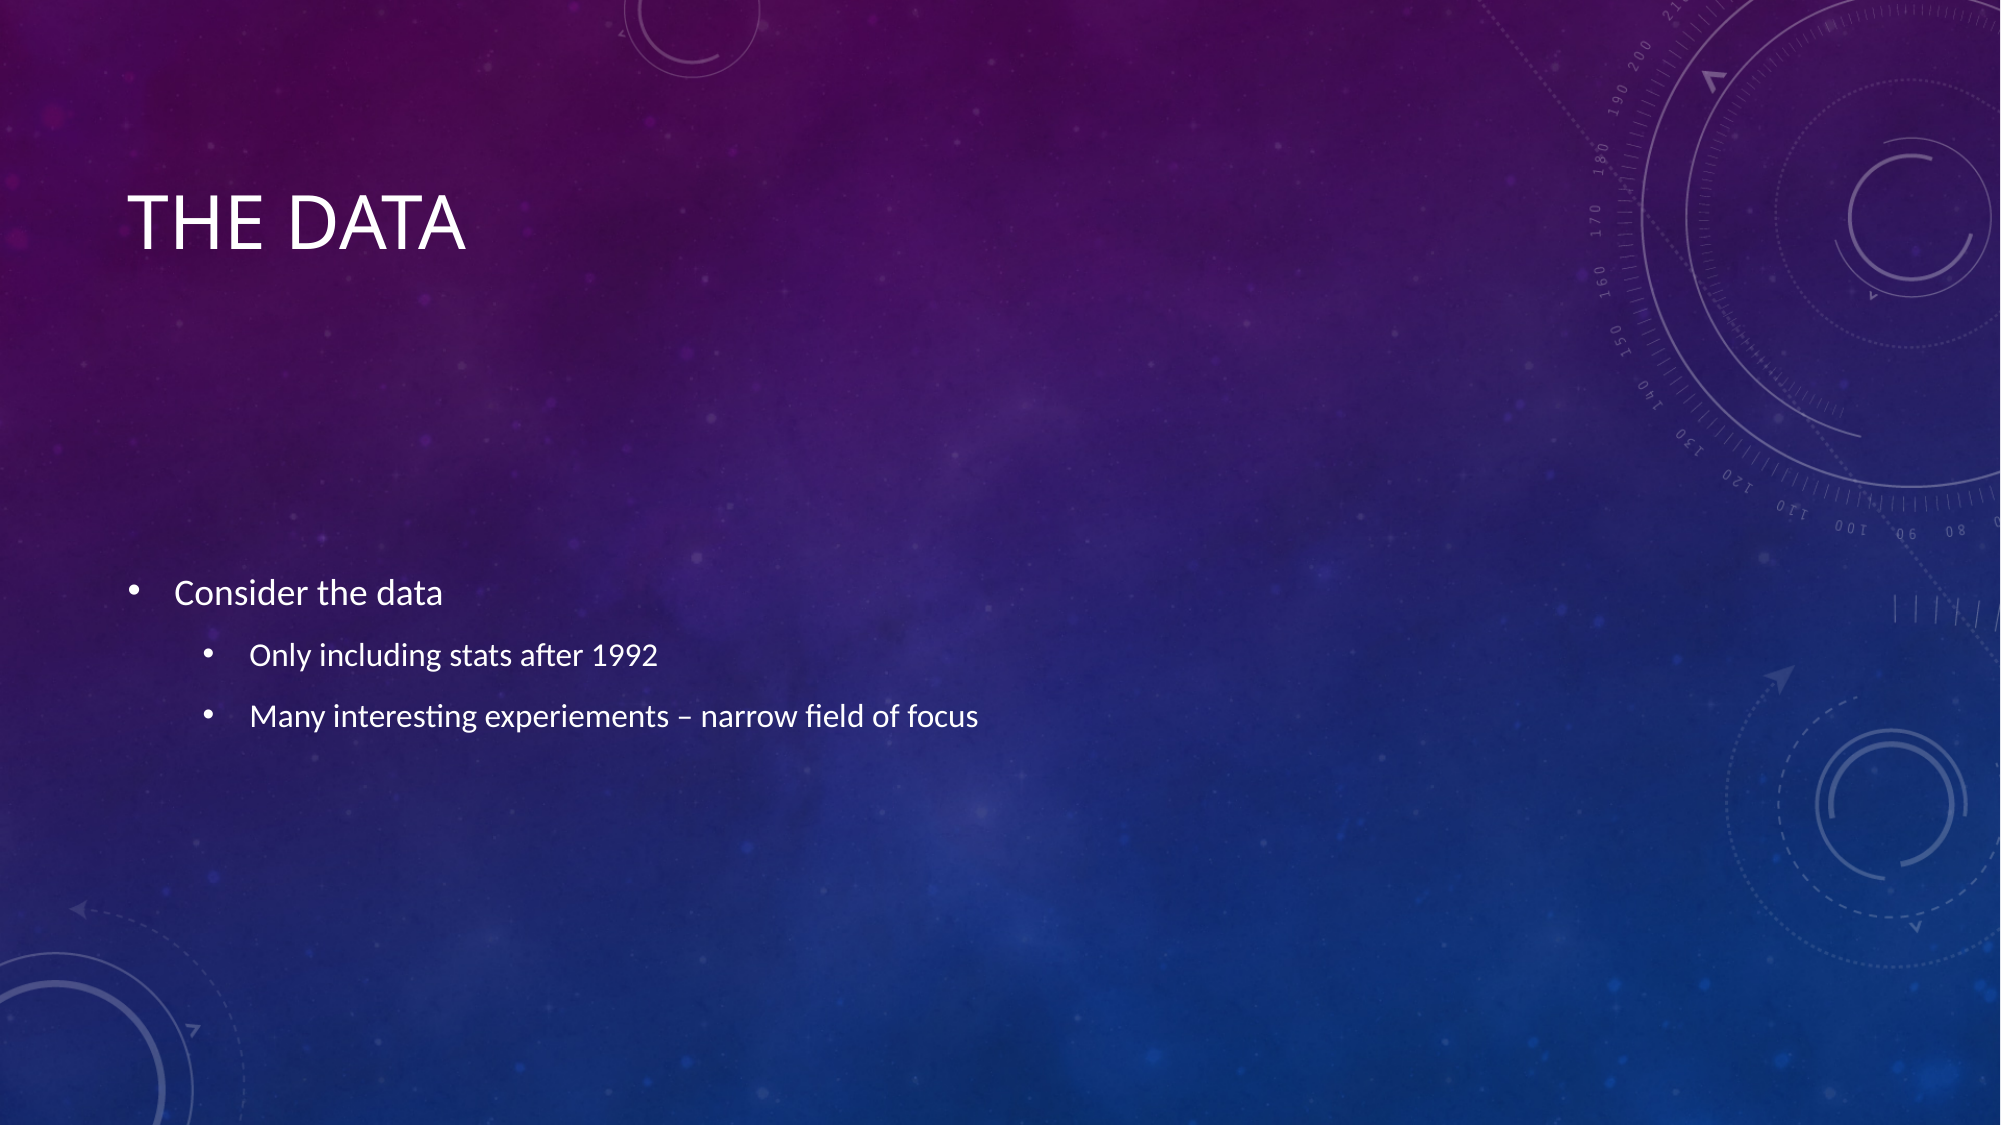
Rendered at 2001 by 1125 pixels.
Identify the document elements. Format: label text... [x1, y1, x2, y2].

title The Data [112, 99, 1775, 339]
picture [0, 0, 2001, 1125]
list Consider the data Only including stats after 1992 Many interesting experiements – narrow field of focus [112, 351, 1775, 950]
